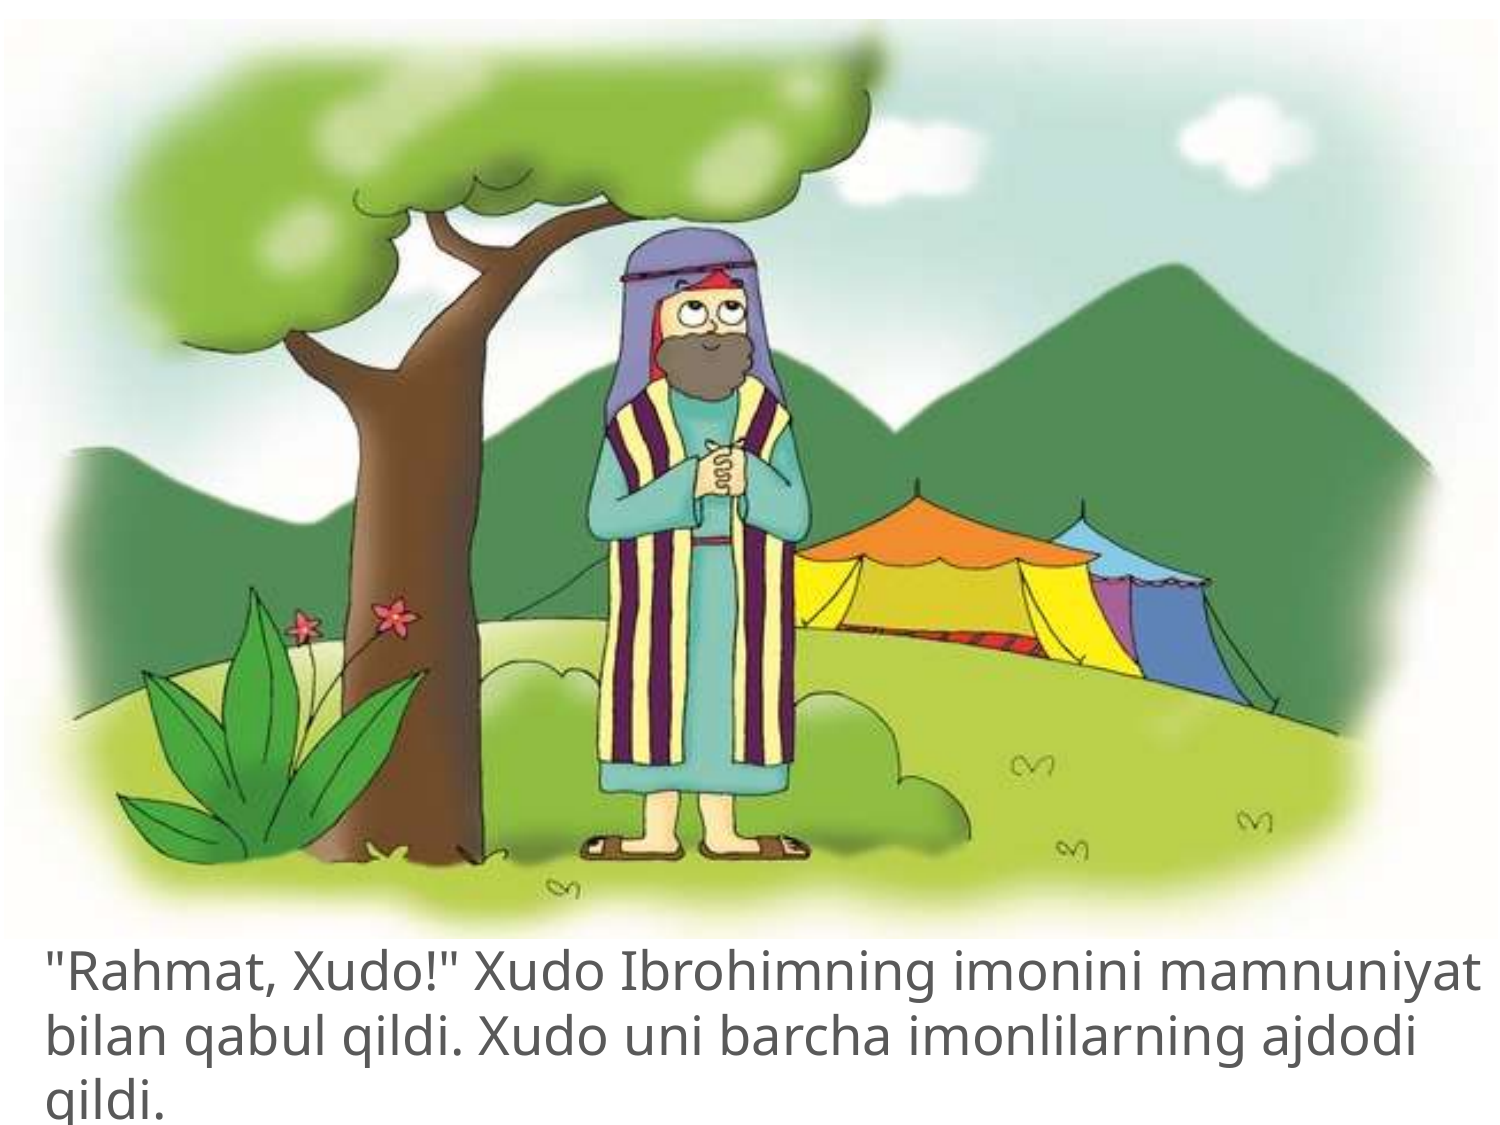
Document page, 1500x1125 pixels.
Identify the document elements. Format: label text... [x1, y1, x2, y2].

picture [4, 18, 1498, 939]
text_box "Rahmat, Xudo!" Xudo Ibrohimning imonini mamnuniyat bilan qabul qildi. Xudo uni barcha imonlilarning ajdodi qildi. [29, 942, 1500, 1125]
